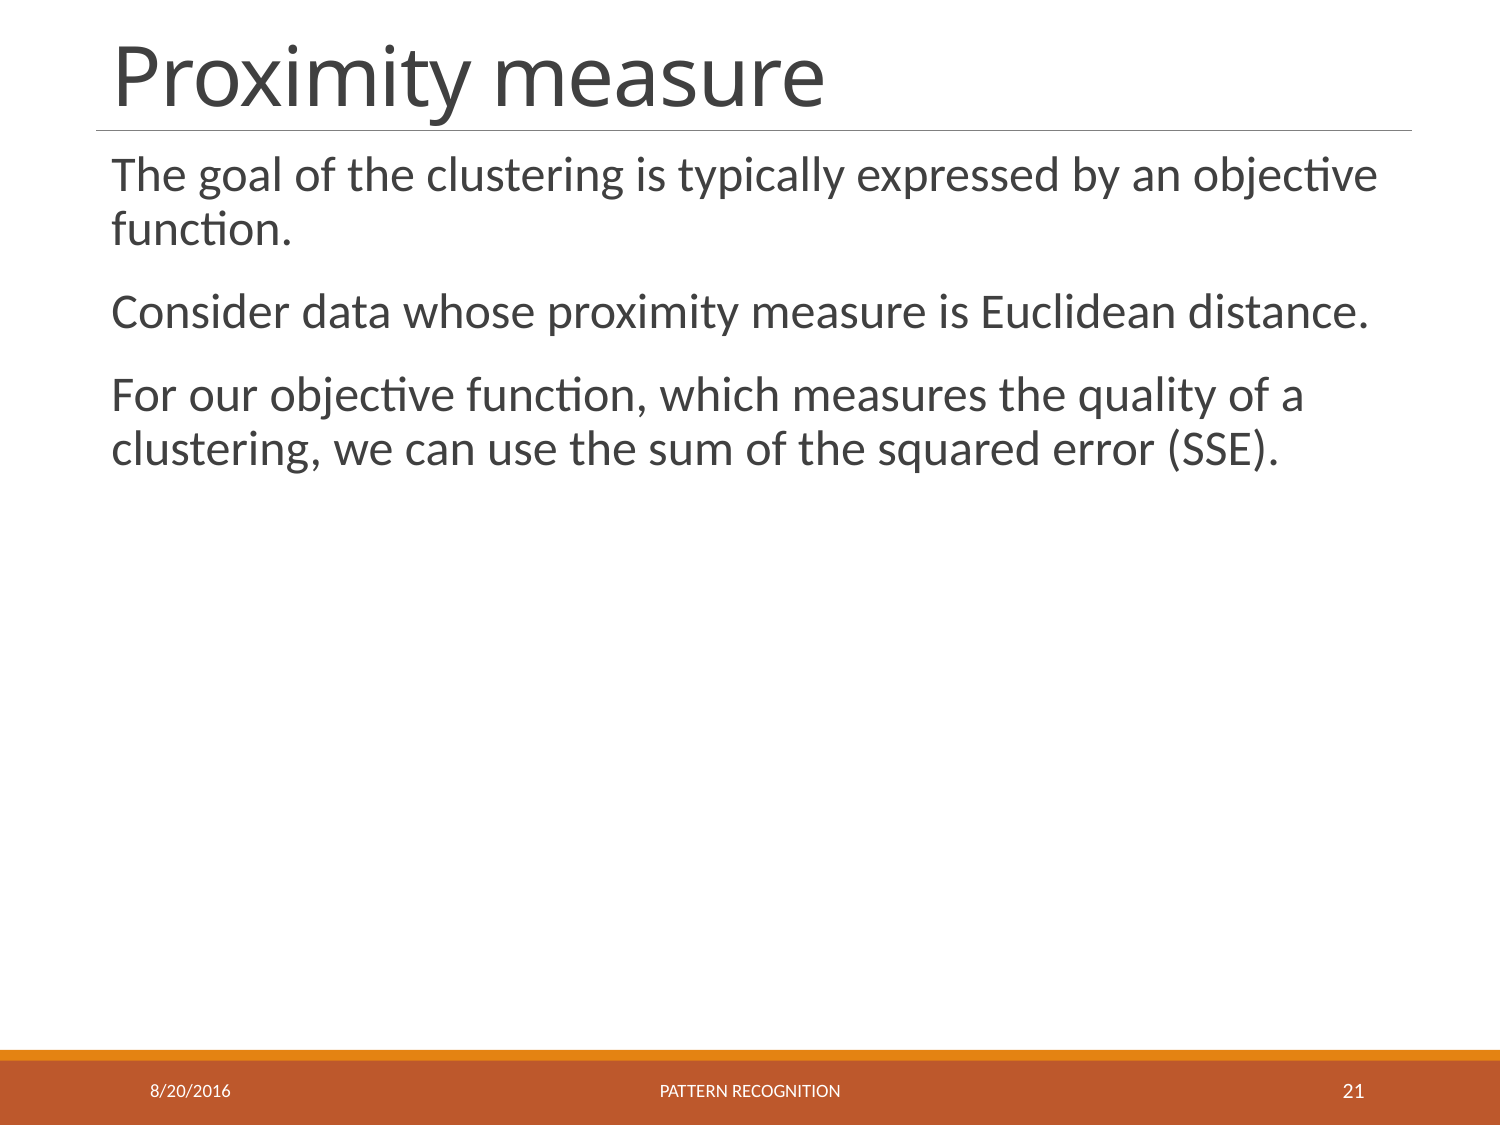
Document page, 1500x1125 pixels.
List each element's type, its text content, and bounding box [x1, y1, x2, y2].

title Proximity measure [96, 19, 1413, 131]
slide_number 21 [1218, 1059, 1380, 1120]
list The goal of the clustering is typically expressed by an objective function. Consider data whose proximity measure is Euclidean distance. For our objective function, which measures the quality of a clustering, we can use the sum of the squared error (SSE). [96, 140, 1413, 1034]
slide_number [135, 1059, 440, 1120]
footer Pattern recognition [453, 1059, 1047, 1120]
